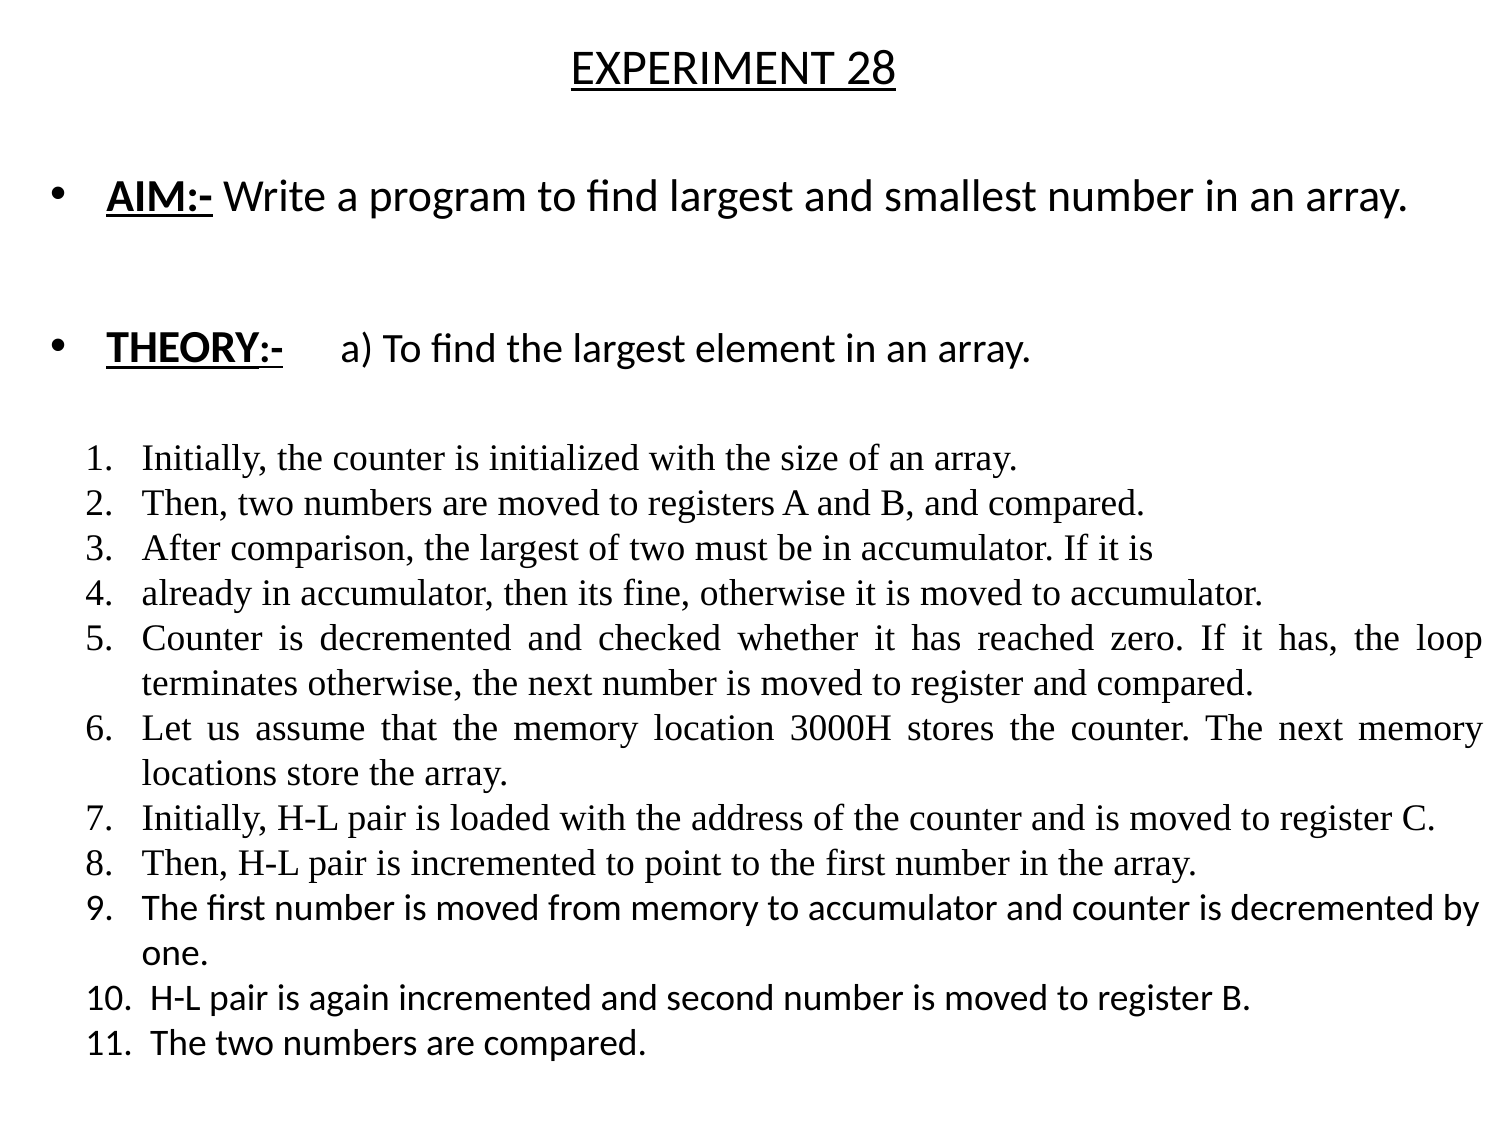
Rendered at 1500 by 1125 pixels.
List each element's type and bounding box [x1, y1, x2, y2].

list [35, 128, 1463, 1038]
text_box [70, 425, 1500, 1116]
title [58, 35, 1409, 94]
